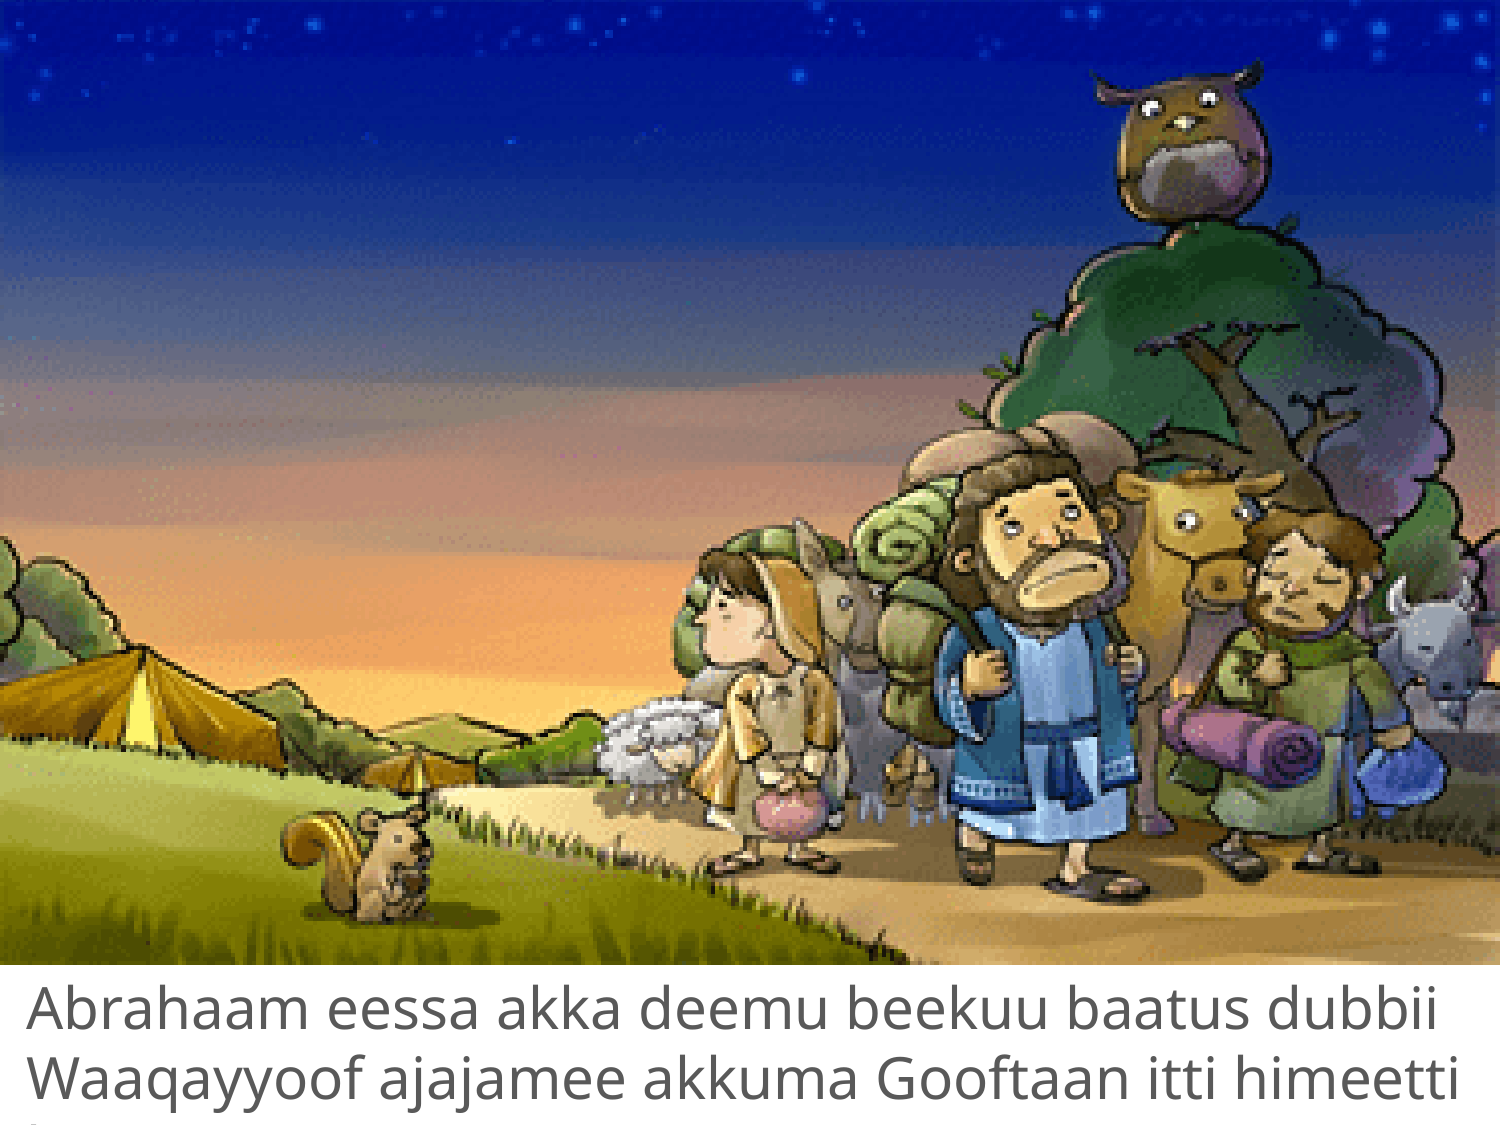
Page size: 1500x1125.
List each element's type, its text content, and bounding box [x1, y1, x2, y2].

text_box Abrahaam eessa akka deemu beekuu baatus dubbii Waaqayyoof ajajamee akkuma Gooftaan itti himeetti ba'e. [11, 973, 1498, 1125]
picture [0, 0, 1500, 965]
